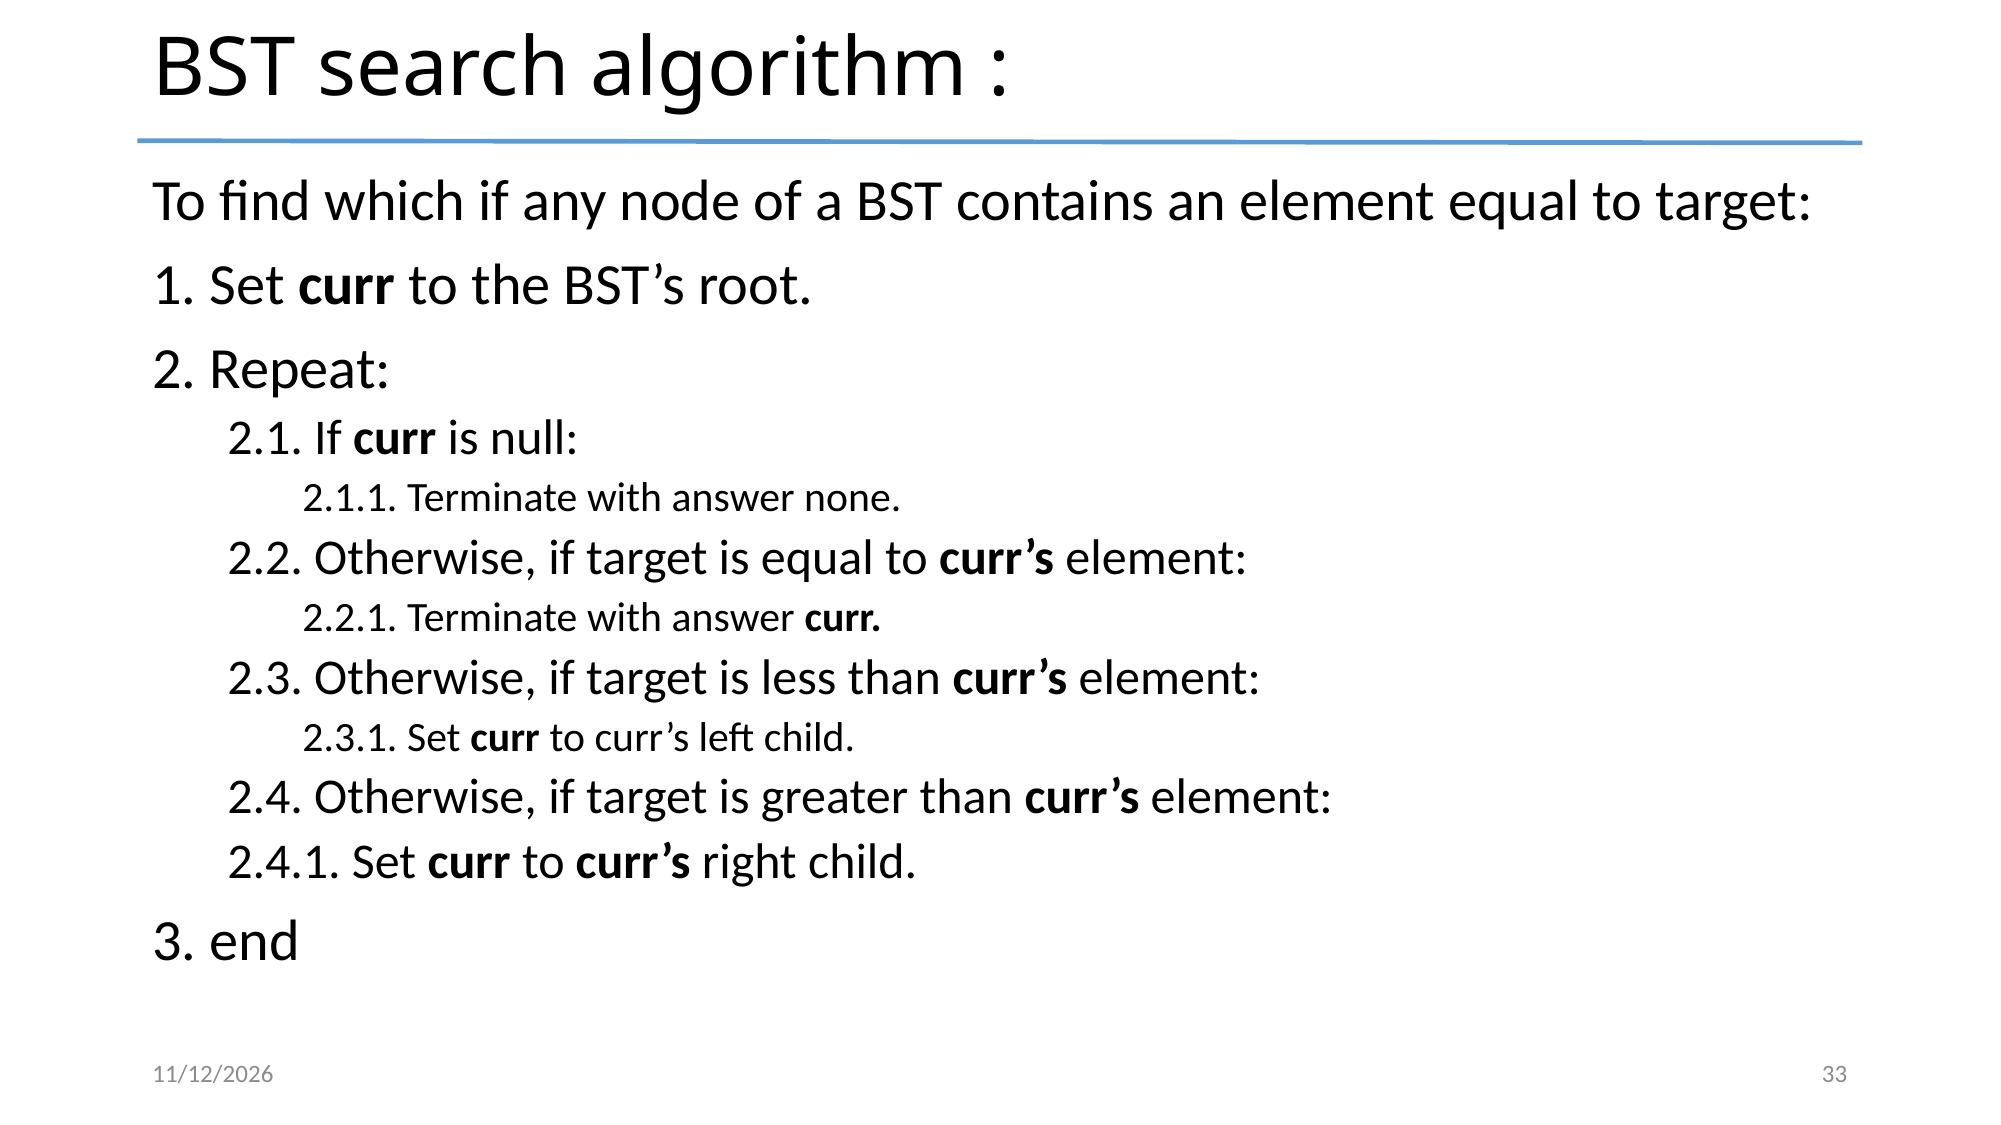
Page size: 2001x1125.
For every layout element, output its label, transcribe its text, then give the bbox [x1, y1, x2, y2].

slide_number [137, 1042, 588, 1103]
slide_number 33 [1412, 1042, 1863, 1103]
list To find which if any node of a BST contains an element equal to target: 1. Set curr to the BST’s root. 2. Repeat: 2.1. If curr is null: 2.1.1. Terminate with answer none. 2.2. Otherwise, if target is equal to curr’s element: 2.2.1. Terminate with answer curr. 2.3. Otherwise, if target is less than curr’s element: 2.3.1. Set curr to curr’s left child. 2.4. Otherwise, if target is greater than curr’s element: 2.4.1. Set curr to curr’s right child. 3. end [137, 163, 1863, 1000]
title BST search algorithm : [137, 16, 1863, 121]
